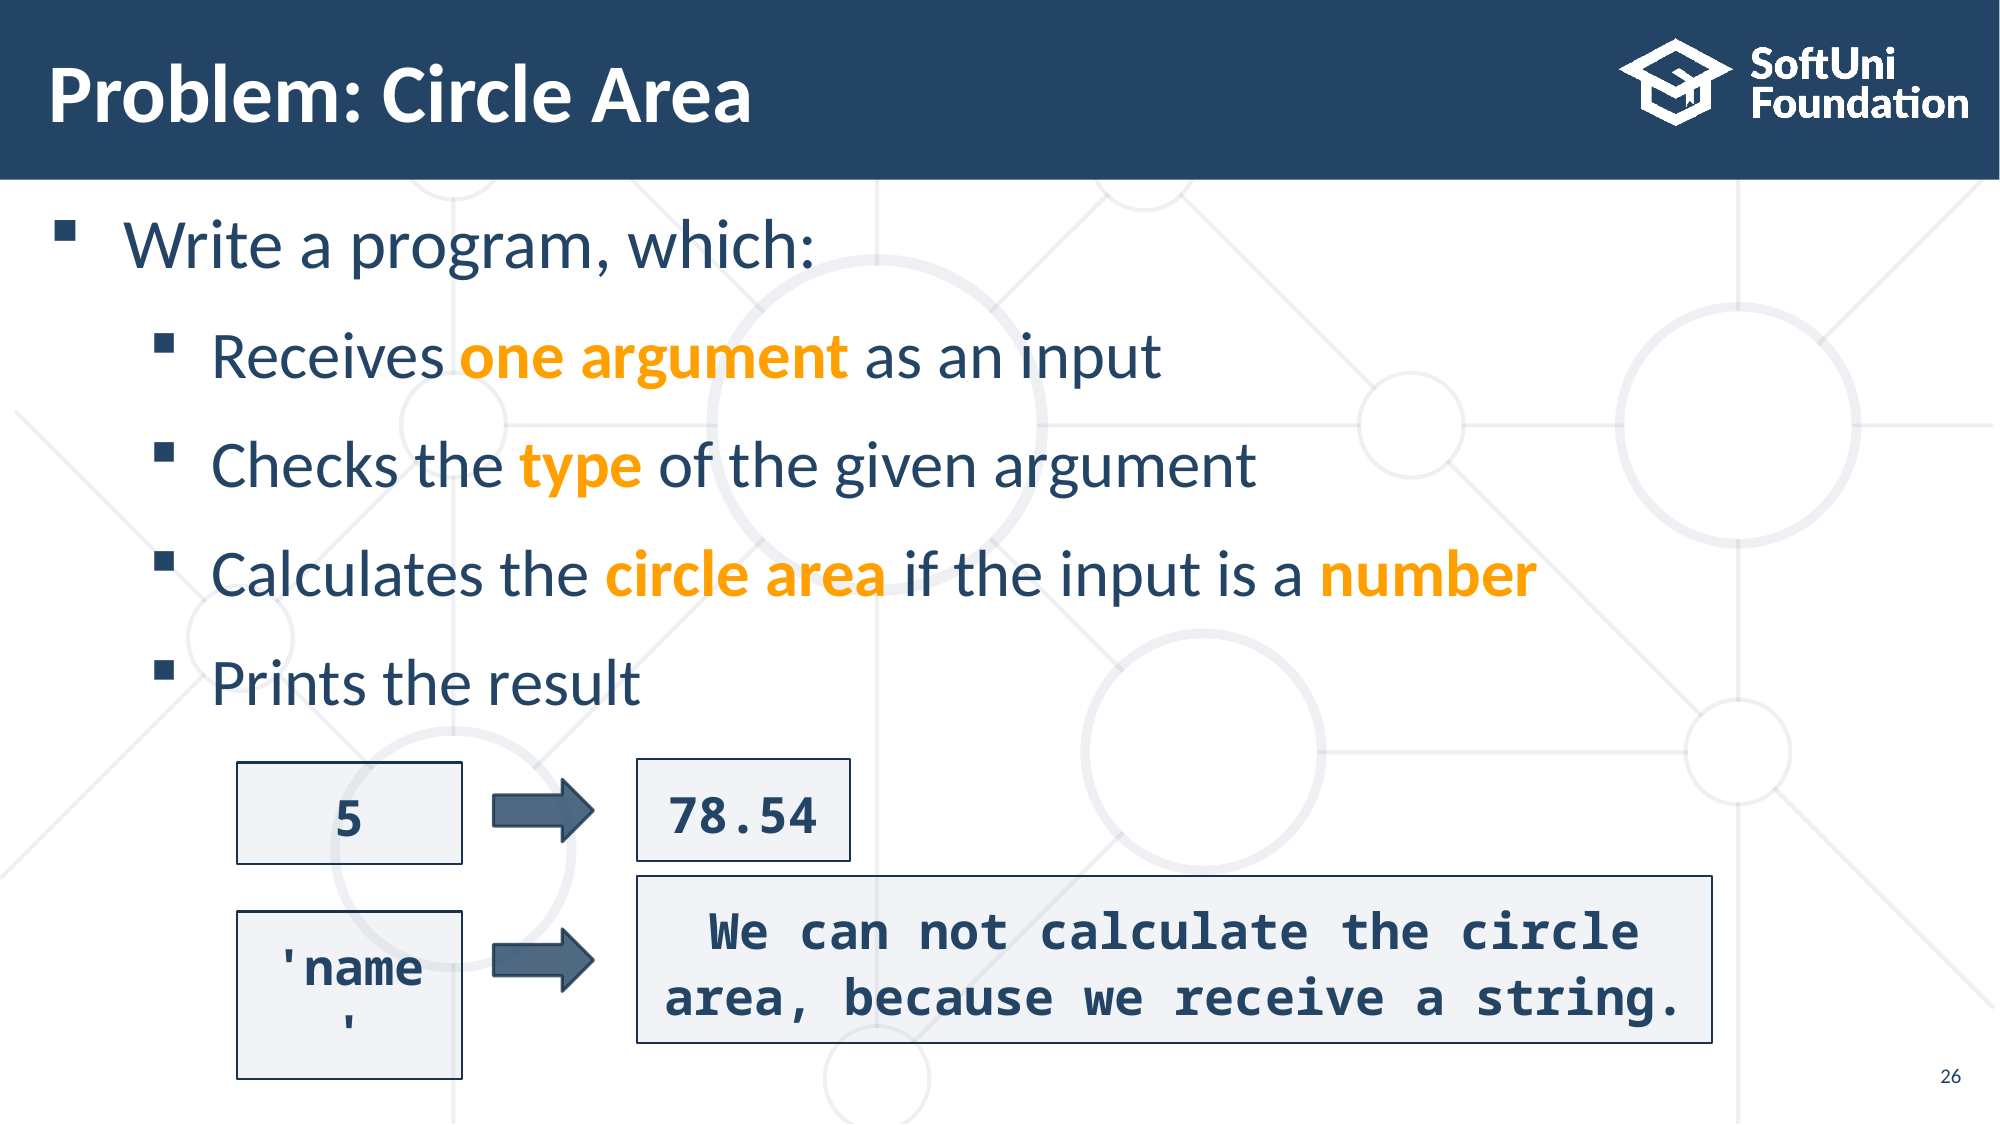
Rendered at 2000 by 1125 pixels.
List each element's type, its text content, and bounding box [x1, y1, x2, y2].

text_box 78.54 [637, 759, 850, 861]
list Write a program, which: Receives one argument as an input Checks the type of the given argument Calculates the circle area if the input is a number Prints the result [31, 187, 1970, 1041]
text_box [491, 777, 596, 844]
text_box [491, 926, 596, 994]
text_box 5 [237, 762, 463, 864]
title Problem: Circle Area [31, 16, 1591, 162]
slide_number 26 [1896, 1049, 1968, 1101]
text_box 'name' [237, 911, 463, 1079]
picture [1618, 38, 1968, 126]
text_box We can not calculate the circle area, because we receive a string. [637, 875, 1713, 1043]
